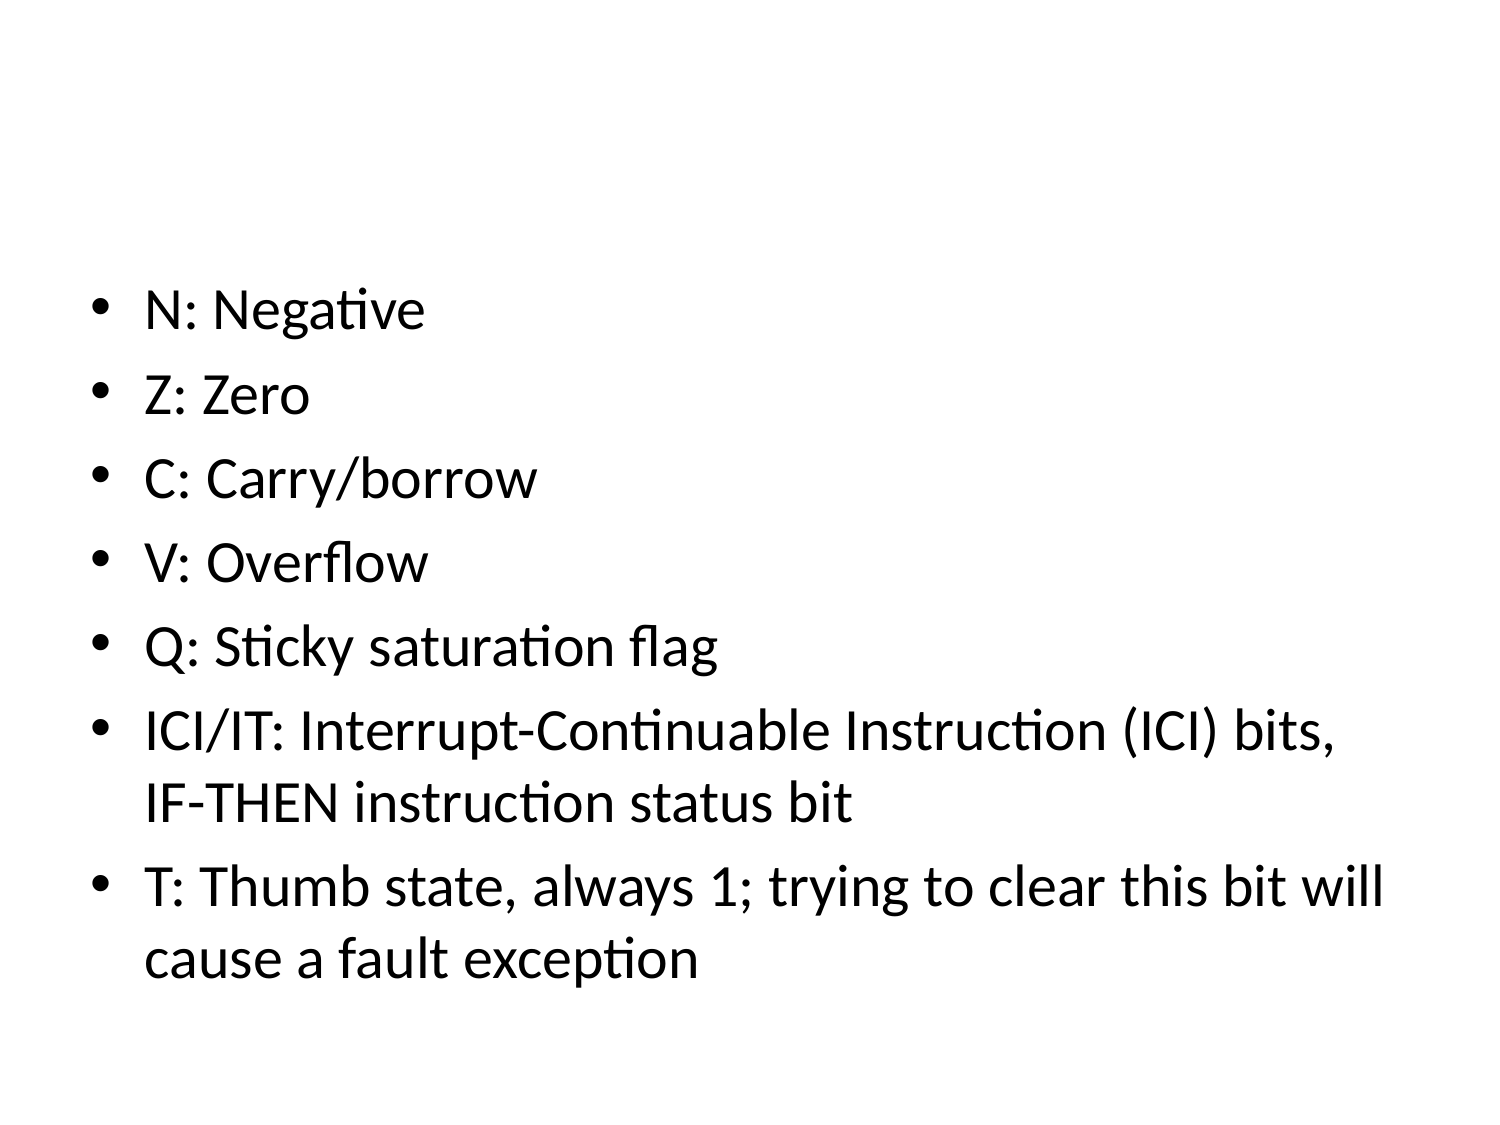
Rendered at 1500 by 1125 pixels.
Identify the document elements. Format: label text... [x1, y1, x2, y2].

list N: Negative Z: Zero C: Carry/borrow V: Overflow Q: Sticky saturation flag ICI/IT: Interrupt-Continuable Instruction (ICI) bits, IF-THEN instruction status bit T: Thumb state, always 1; trying to clear this bit will cause a fault exception [75, 262, 1425, 1005]
